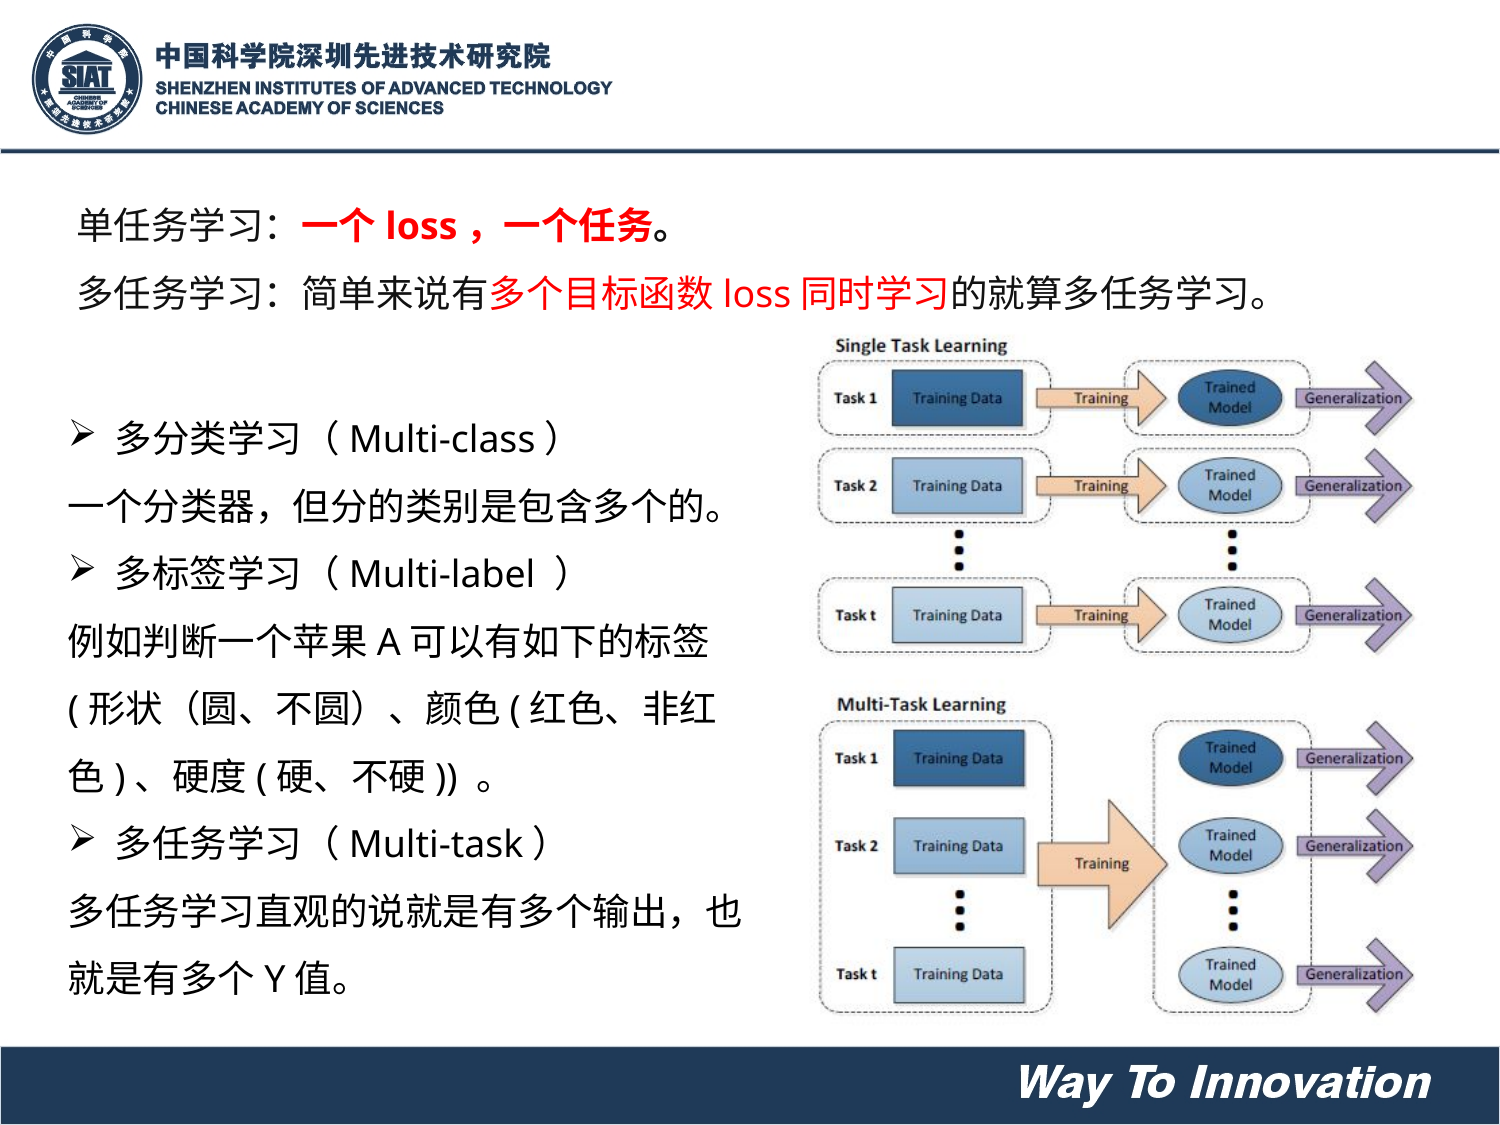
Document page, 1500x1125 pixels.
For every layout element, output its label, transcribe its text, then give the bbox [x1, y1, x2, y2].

text_box 多分类学习（Multi-class） 一个分类器，但分的类别是包含多个的。 多标签学习（Multi-label ） 例如判断一个苹果A可以有如下的标签(形状（圆、不圆）、颜色(红色、非红色)、硬度(硬、不硬)) 。 多任务学习（Multi-task） 多任务学习直观的说就是有多个输出，也就是有多个Y值。 [53, 385, 762, 1008]
text_box 单任务学习：一个loss，一个任务。 多任务学习：简单来说有多个目标函数loss同时学习的就算多任务学习。 [61, 172, 1373, 323]
picture [0, 0, 1500, 1125]
